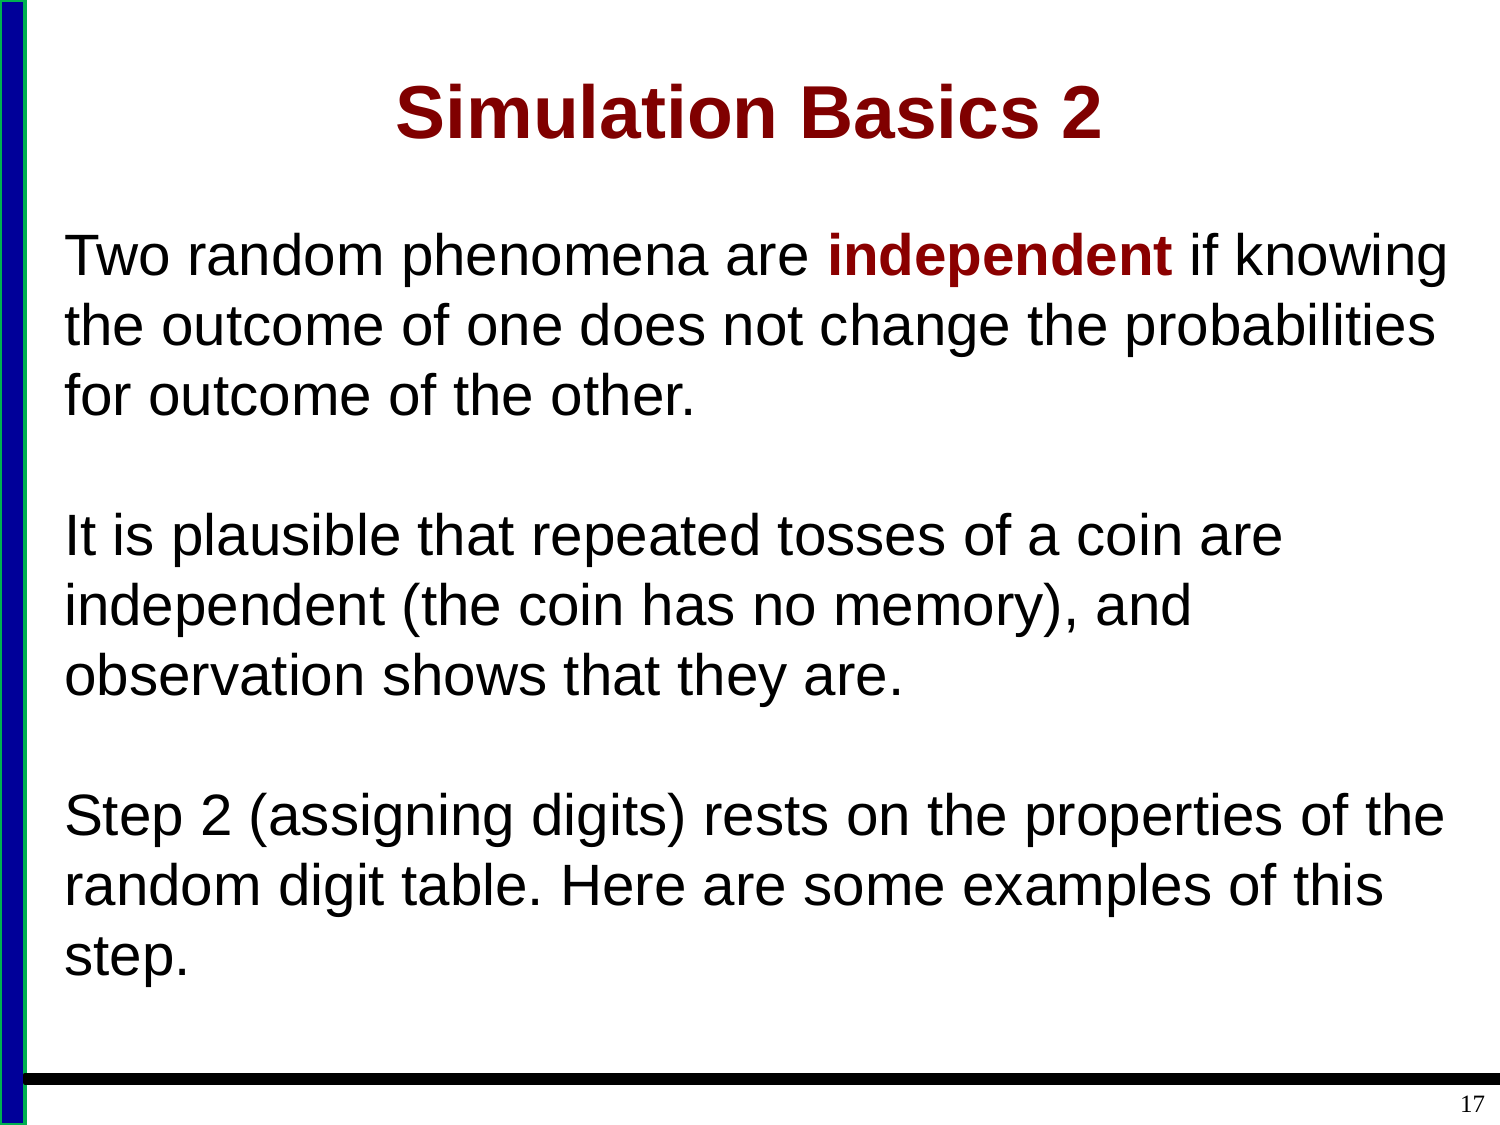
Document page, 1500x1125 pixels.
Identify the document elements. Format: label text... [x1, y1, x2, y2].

text_box Two random phenomena are independent if knowing the outcome of one does not change the probabilities for outcome of the other. It is plausible that repeated tosses of a coin are independent (the coin has no memory), and observation shows that they are. Step 2 (assigning digits) rests on the properties of the random digit table. Here are some examples of this step. [49, 210, 1487, 995]
title Simulation Basics 2 [74, 59, 1426, 210]
